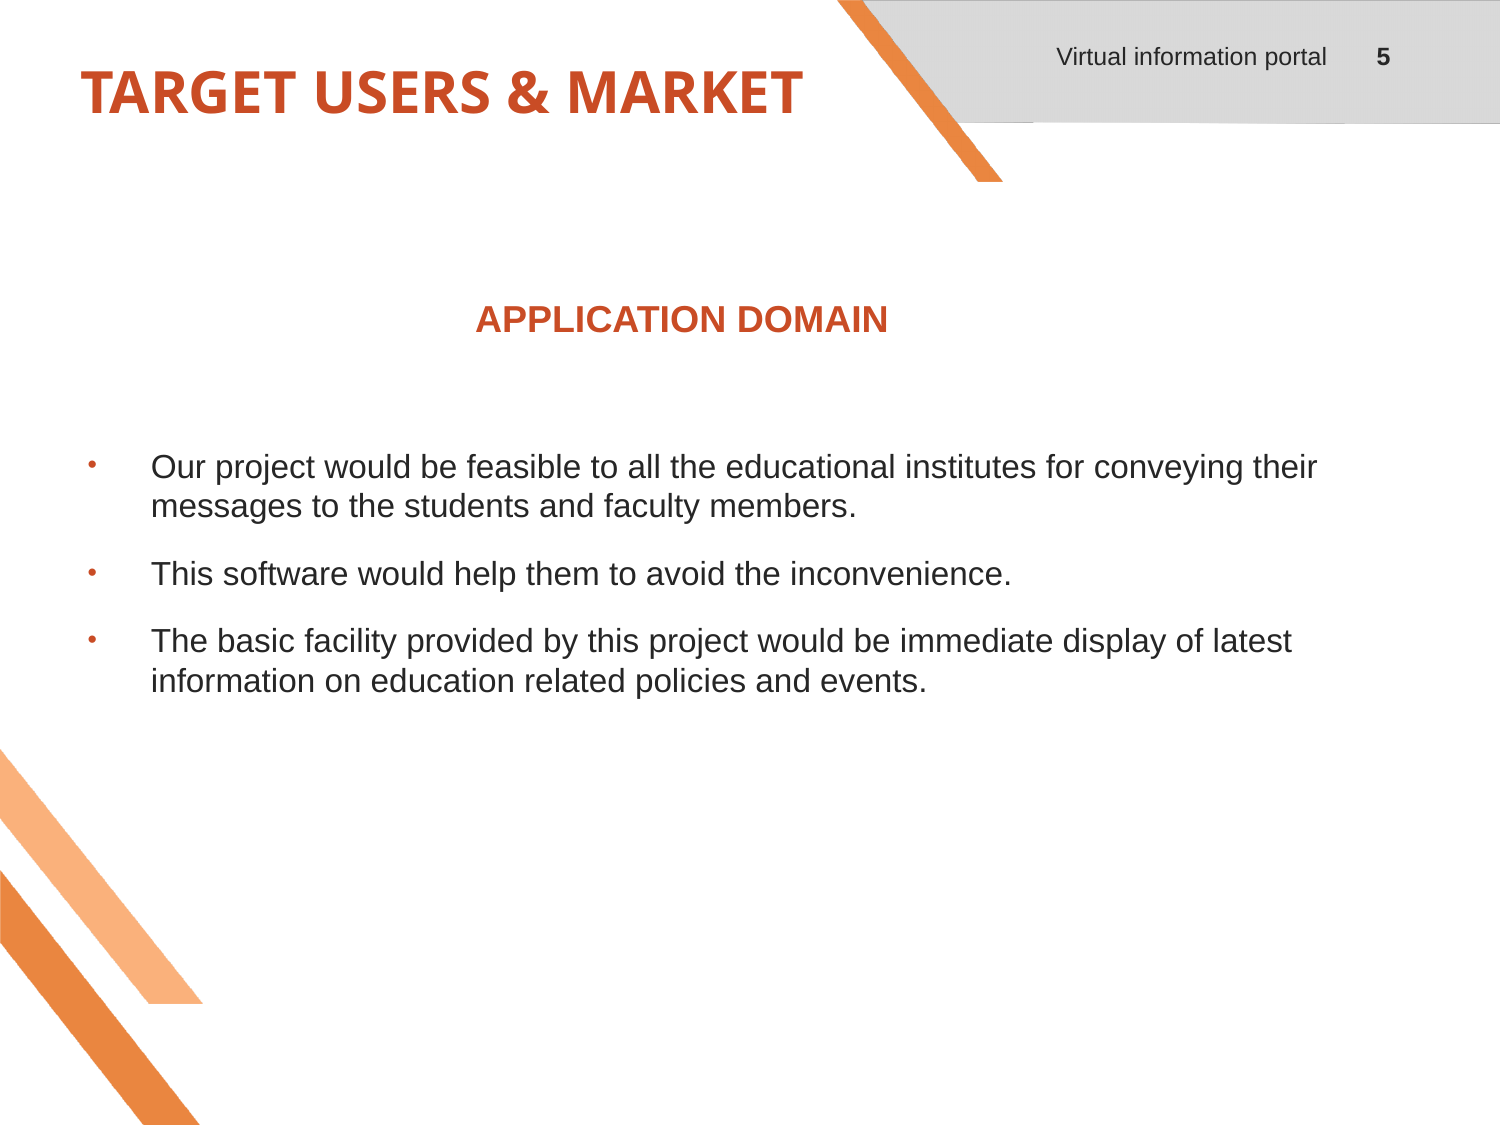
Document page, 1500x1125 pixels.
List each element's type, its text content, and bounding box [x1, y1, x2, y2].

footer Virtual information portal [937, 28, 1342, 78]
picture [0, 745, 203, 1125]
list Our project would be feasible to all the educational institutes for conveying their messages to the students and faculty members. This software would help them to avoid the inconvenience. The basic facility provided by this project would be immediate display of latest information on education related policies and events. [680, 437, 1400, 750]
chart [49, 249, 676, 926]
title TARGET USERS & MARKET [50, 24, 850, 157]
text_box APPLICATION DOMAIN [680, 287, 1075, 360]
picture [837, 0, 1500, 182]
slide_number 5 [1342, 28, 1425, 78]
